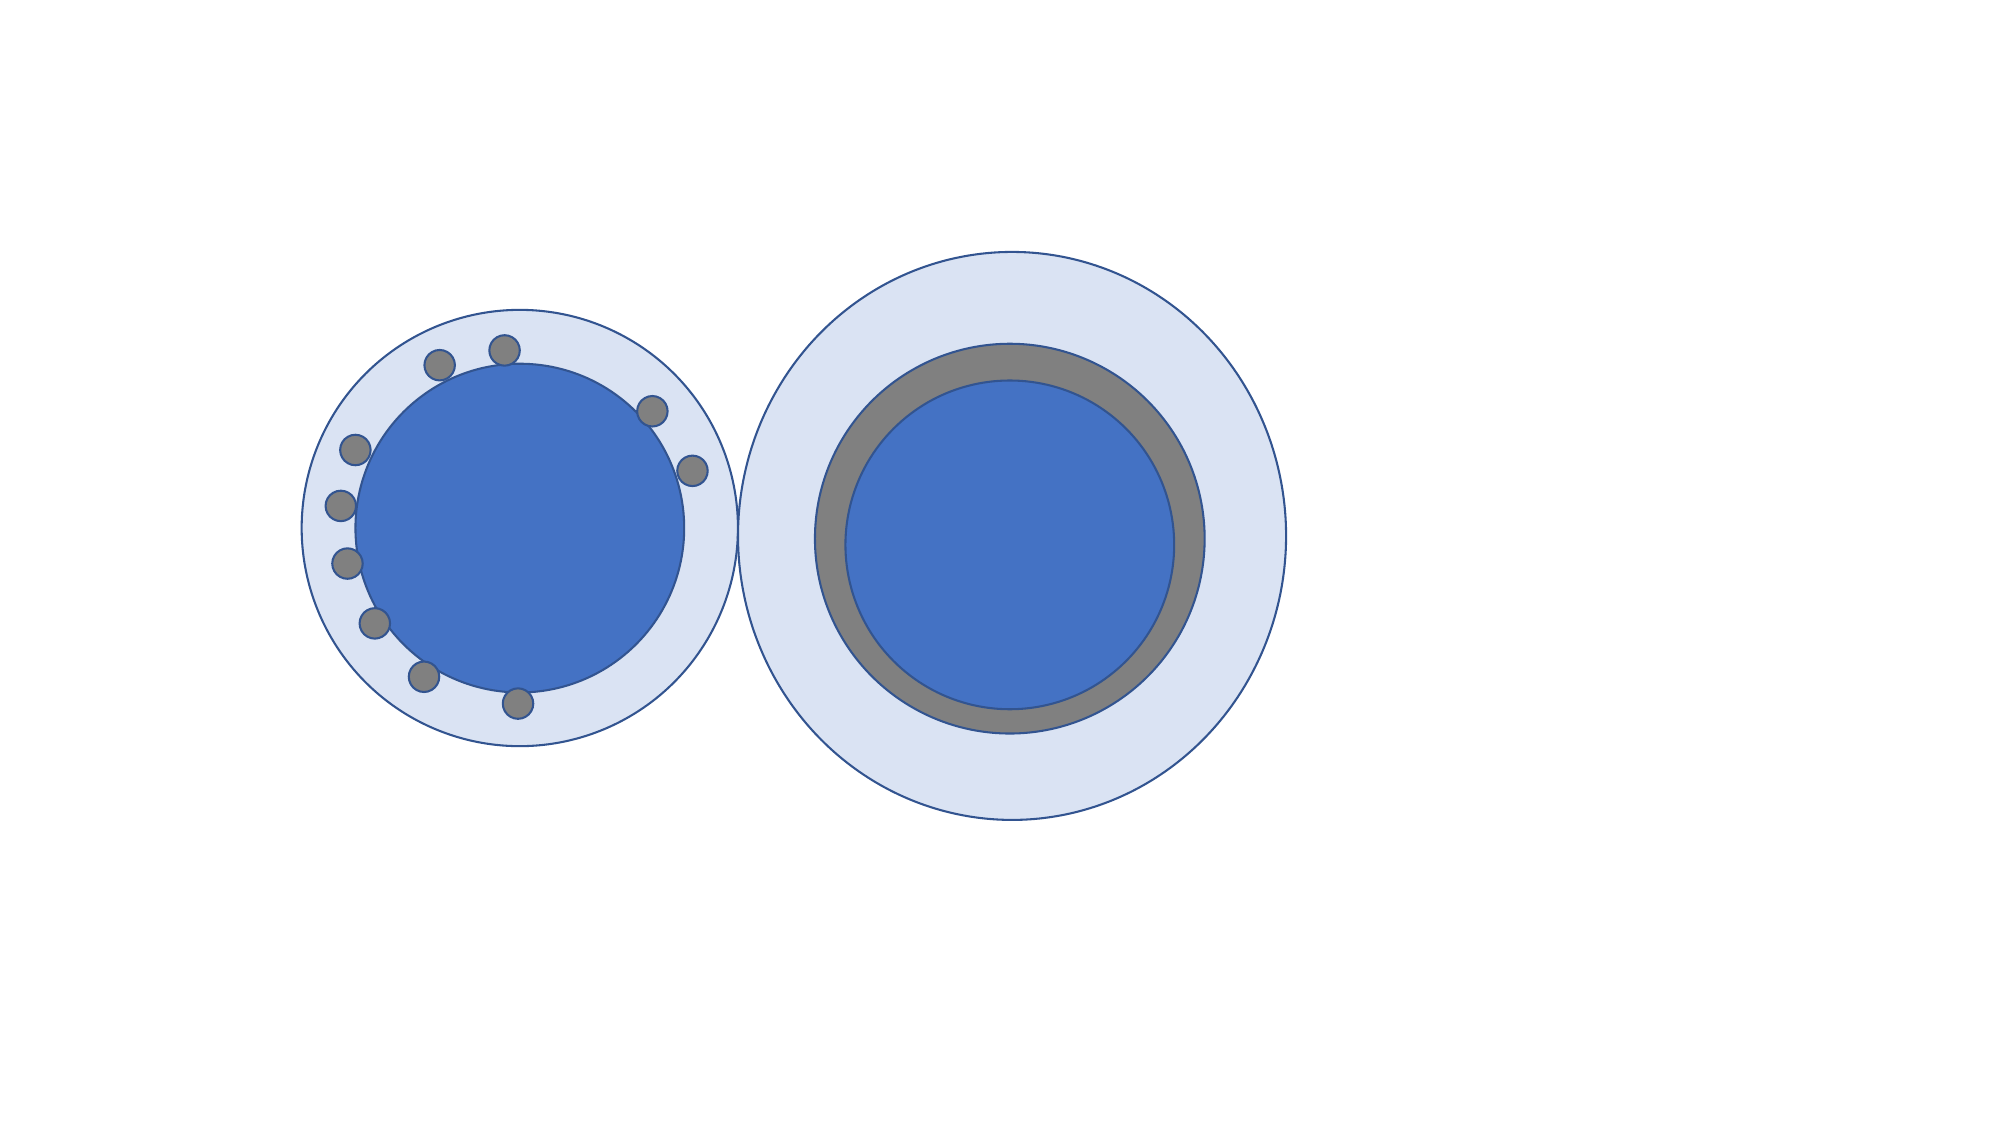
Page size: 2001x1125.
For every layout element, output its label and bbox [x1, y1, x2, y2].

text_box [501, 687, 535, 720]
text_box [331, 547, 364, 580]
text_box [339, 433, 372, 467]
text_box [300, 308, 738, 748]
text_box [844, 379, 1176, 711]
text_box [354, 362, 686, 694]
text_box [813, 342, 1206, 735]
text_box [736, 250, 1288, 821]
text_box [407, 660, 441, 694]
text_box [358, 607, 392, 640]
text_box [423, 348, 456, 382]
text_box [324, 489, 358, 523]
text_box [636, 394, 669, 428]
text_box [488, 334, 521, 367]
text_box [676, 454, 709, 488]
